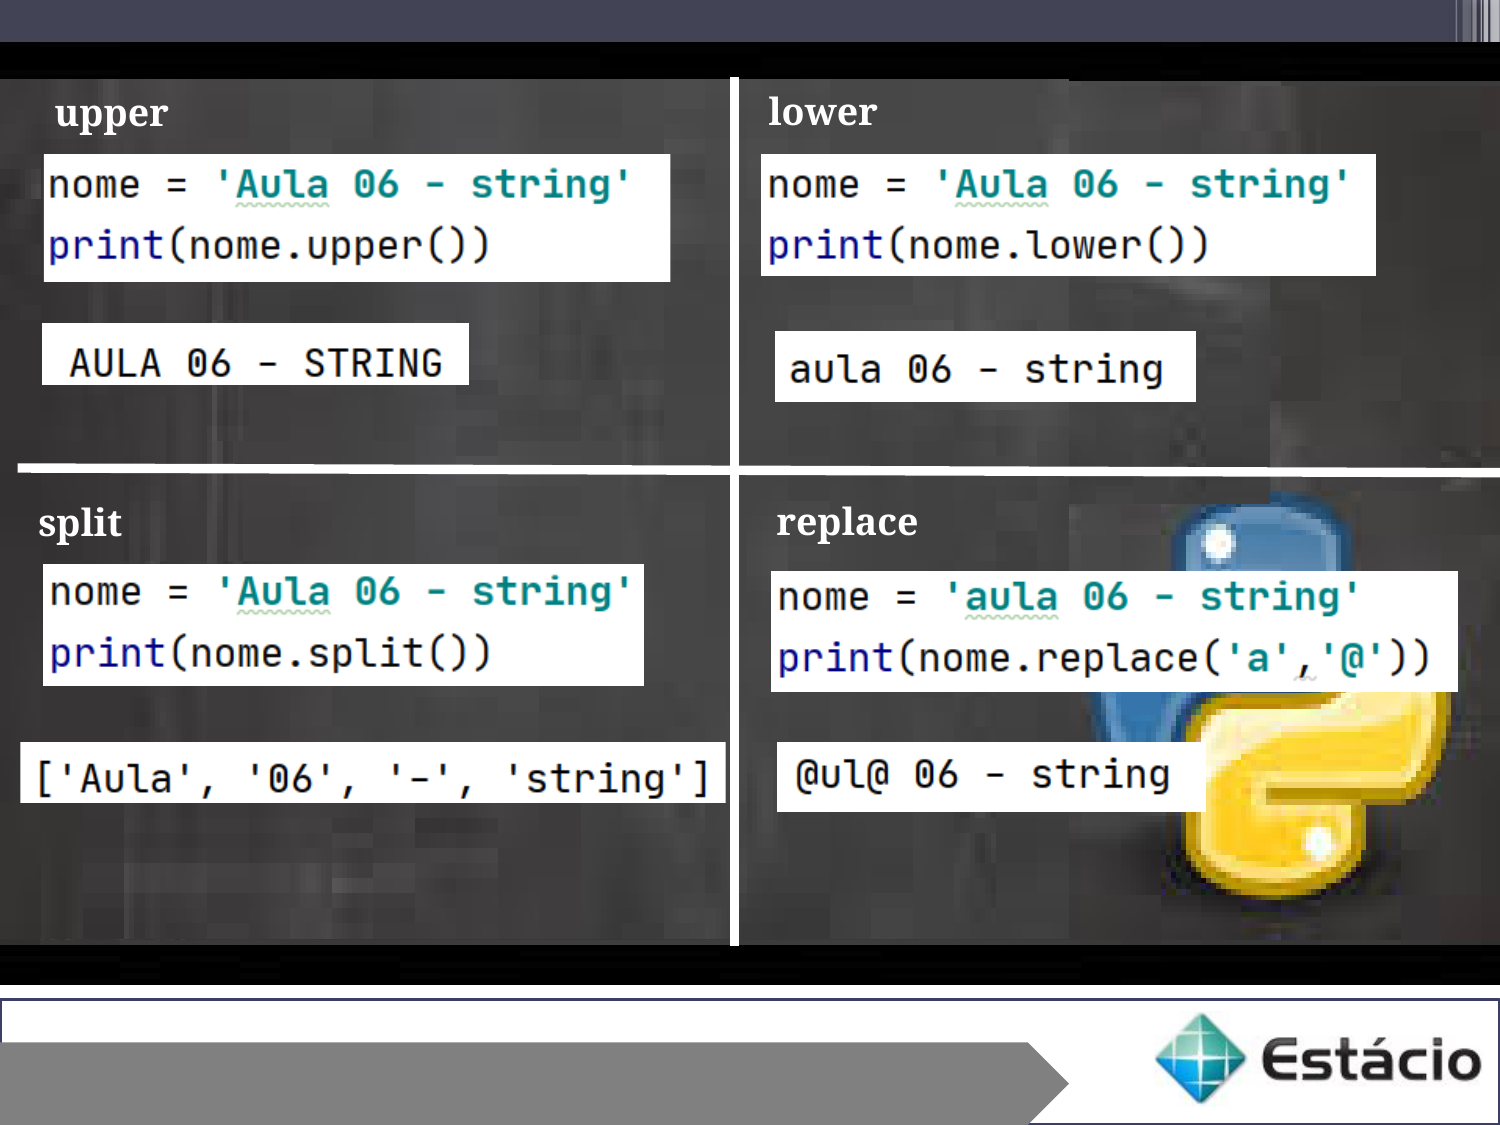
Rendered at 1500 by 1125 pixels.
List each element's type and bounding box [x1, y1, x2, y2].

picture [1154, 1011, 1483, 1107]
picture [20, 742, 726, 804]
picture [43, 153, 671, 282]
picture [771, 571, 1458, 692]
picture [41, 322, 469, 385]
picture [761, 153, 1377, 277]
text_box [0, 42, 1500, 985]
text_box [740, 467, 1500, 473]
text_box [17, 467, 728, 473]
picture [777, 742, 1206, 812]
picture [43, 564, 645, 686]
picture [774, 330, 1196, 402]
